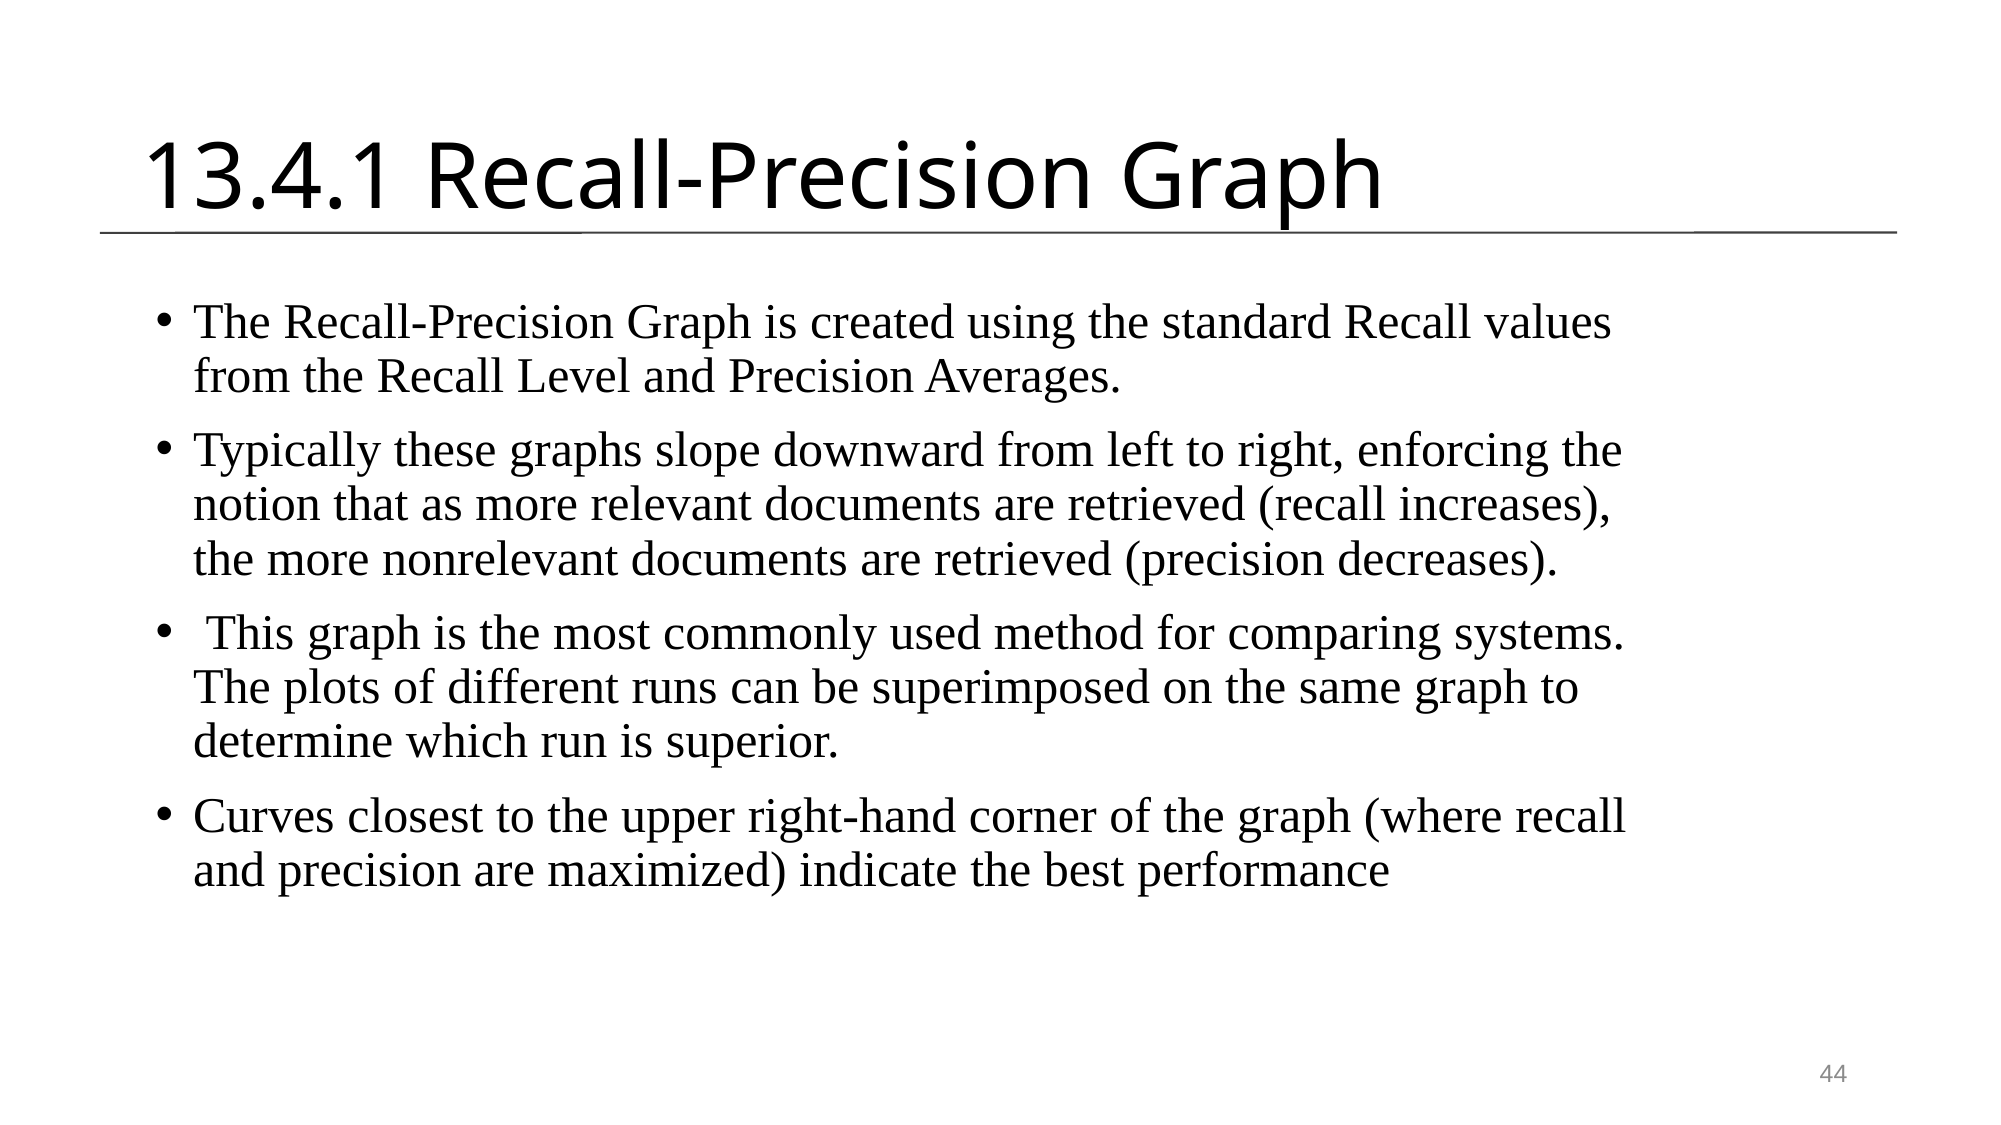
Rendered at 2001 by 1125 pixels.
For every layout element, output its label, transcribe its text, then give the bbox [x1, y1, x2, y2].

title 13.4.1 Recall-Precision Graph [126, 70, 1852, 288]
list The Recall-Precision Graph is created using the standard Recall values from the Recall Level and Precision Averages. Typically these graphs slope downward from left to right, enforcing the notion that as more relevant documents are retrieved (recall increases), the more nonrelevant documents are retrieved (precision decreases). This graph is the most commonly used method for comparing systems. The plots of different runs can be superimposed on the same graph to determine which run is superior. Curves closest to the upper right-hand corner of the graph (where recall and precision are maximized) indicate the best performance [140, 287, 1699, 1100]
slide_number 44 [1412, 1042, 1863, 1103]
